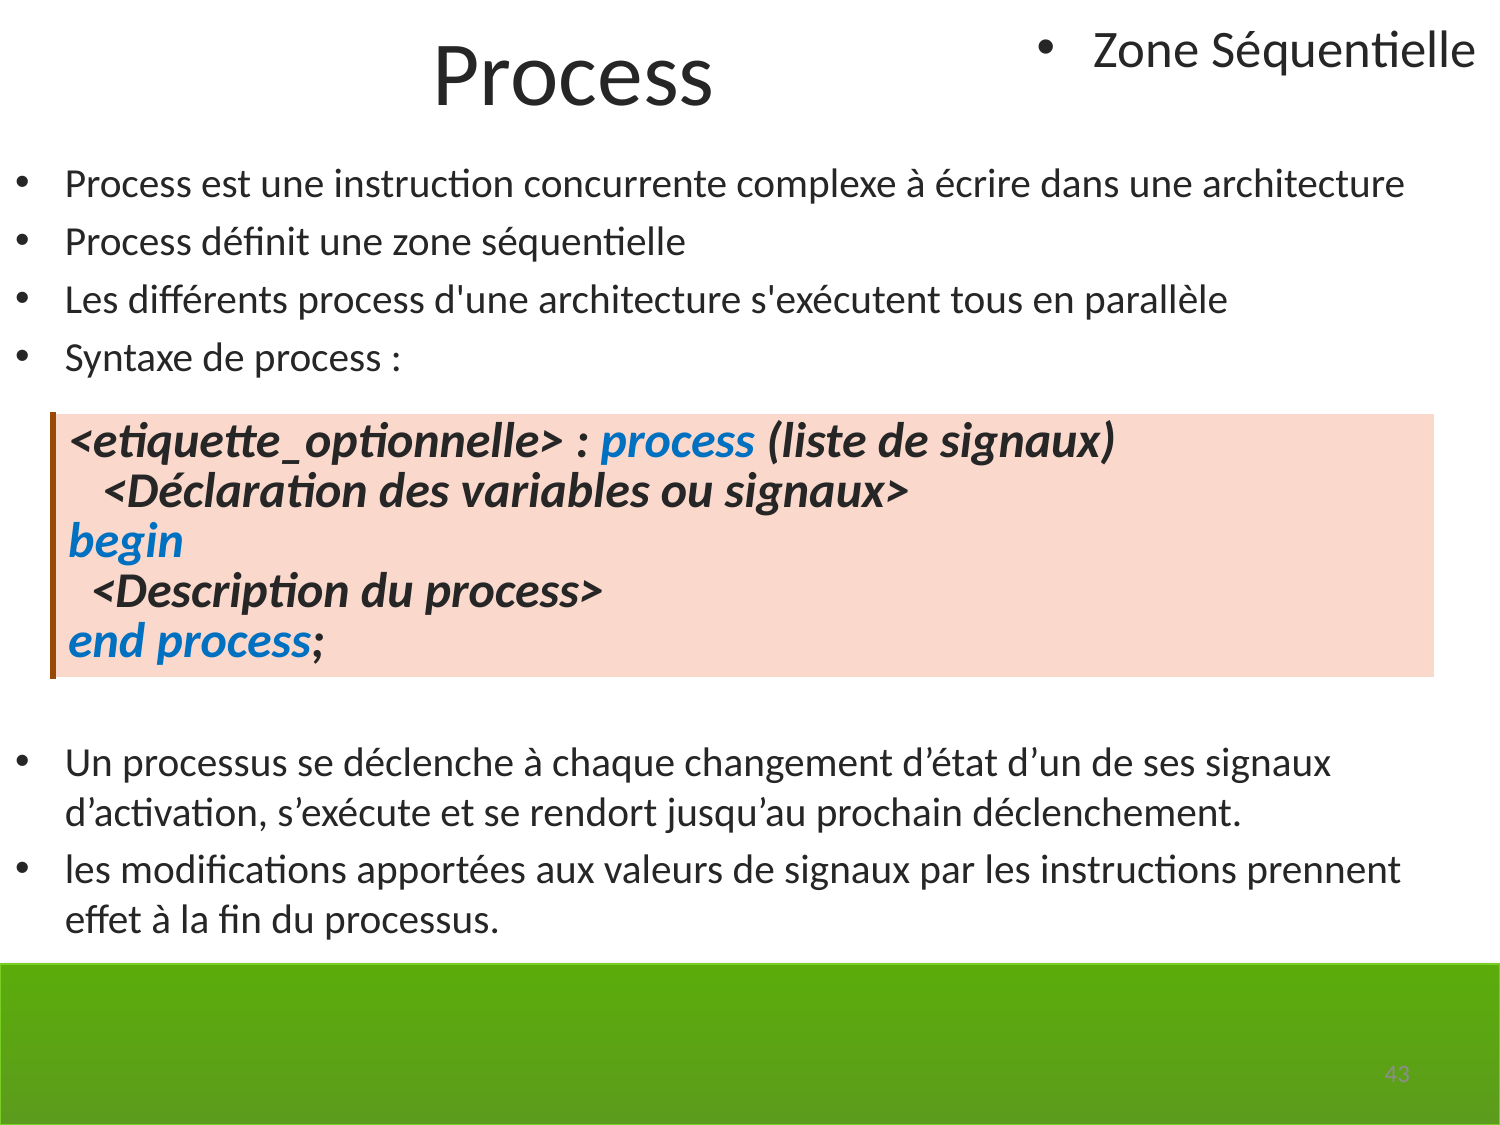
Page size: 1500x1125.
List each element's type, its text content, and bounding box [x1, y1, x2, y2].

table_header <etiquette_optionnelle> : process (liste de signaux) <Déclaration des variables ou signaux> begin <Description du process> end process; [56, 414, 1434, 677]
list Zone Séquentielle [1149, 7, 1500, 98]
slide_number 43 [1074, 1042, 1425, 1103]
title Process [0, 0, 1149, 138]
list Process est une instruction concurrente complexe à écrire dans une architecture Process définit une zone séquentielle Les différents process d'une architecture s'exécutent tous en parallèle Syntaxe de process : Un processus se déclenche à chaque changement d’état d’un de ses signaux d’activation, s’exécute et se rendort jusqu’au prochain déclenchement. les modifications apportées aux valeurs de signaux par les instructions prennent effet à la fin du processus. [0, 148, 1430, 1000]
